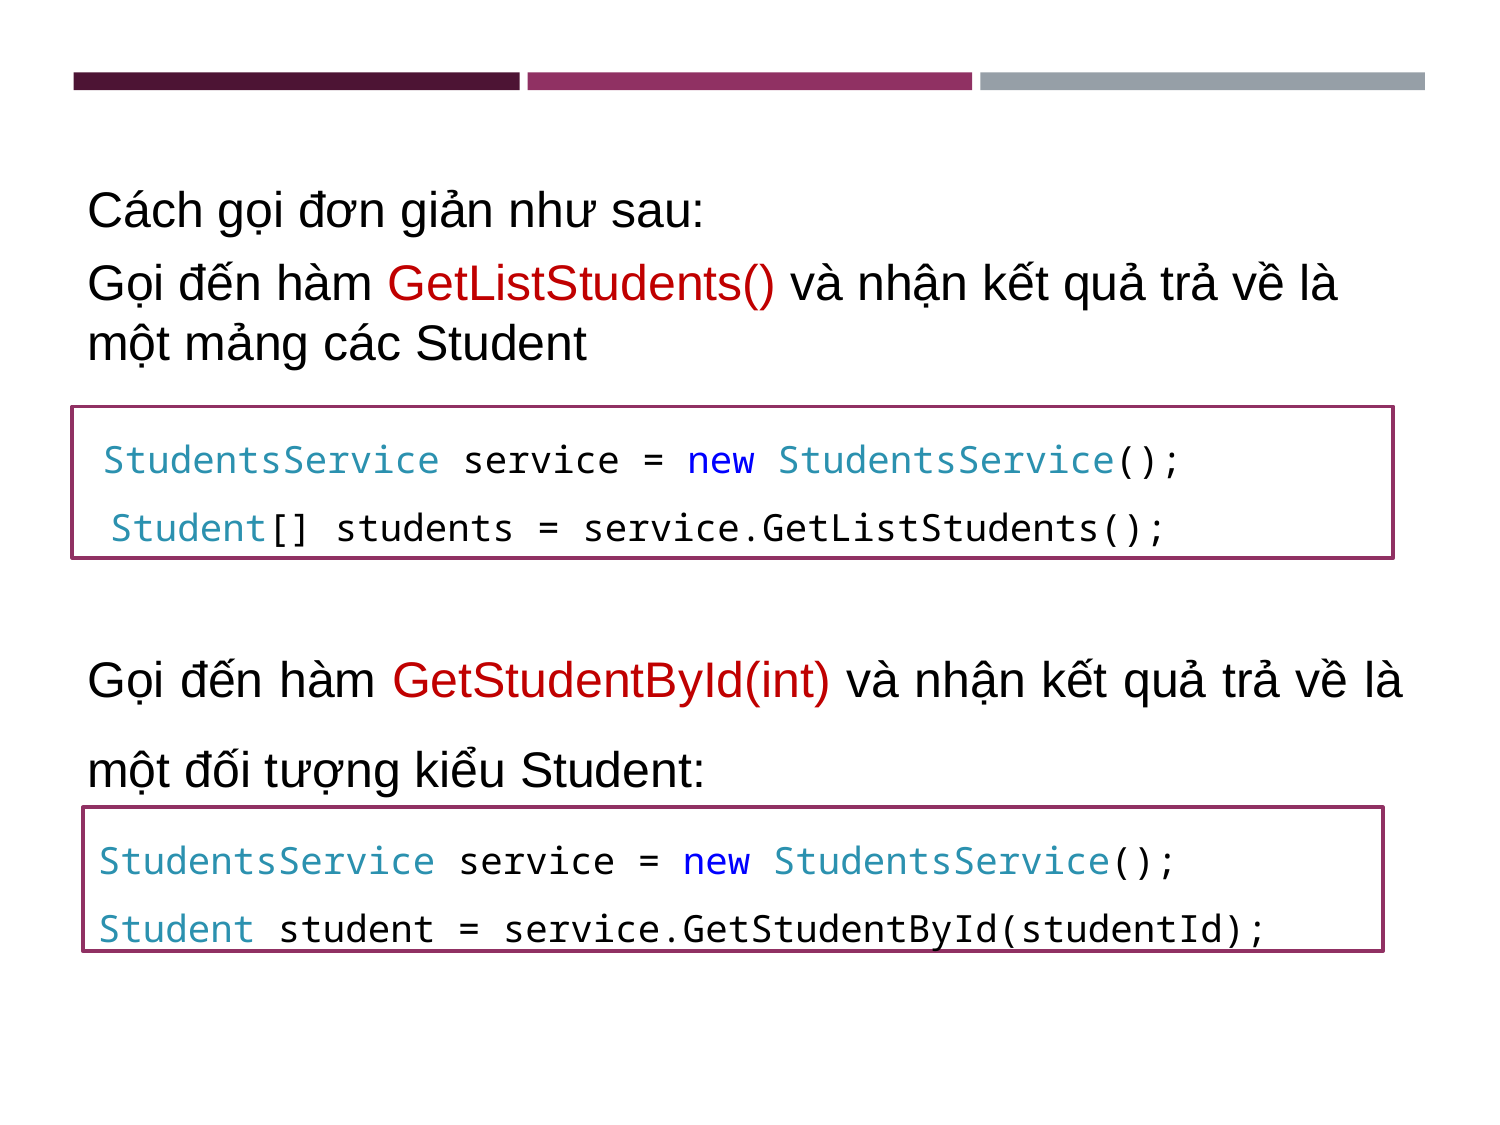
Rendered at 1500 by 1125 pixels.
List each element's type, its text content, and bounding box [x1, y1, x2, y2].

text_box StudentsService service = new StudentsService(); Student[] students = service.GetListStudents(); [72, 406, 1394, 558]
text_box Gọi đến hàm GetStudentById(int) và nhận kết quả trả về là một đối tượng kiểu Student: [72, 610, 1419, 808]
text_box StudentsService service = new StudentsService(); Student student = service.GetStudentById(studentId); [82, 808, 1383, 952]
text_box Cách gọi đơn giản như sau: Gọi đến hàm GetListStudents() và nhận kết quả trả về là một mảng các Student [72, 140, 1419, 380]
